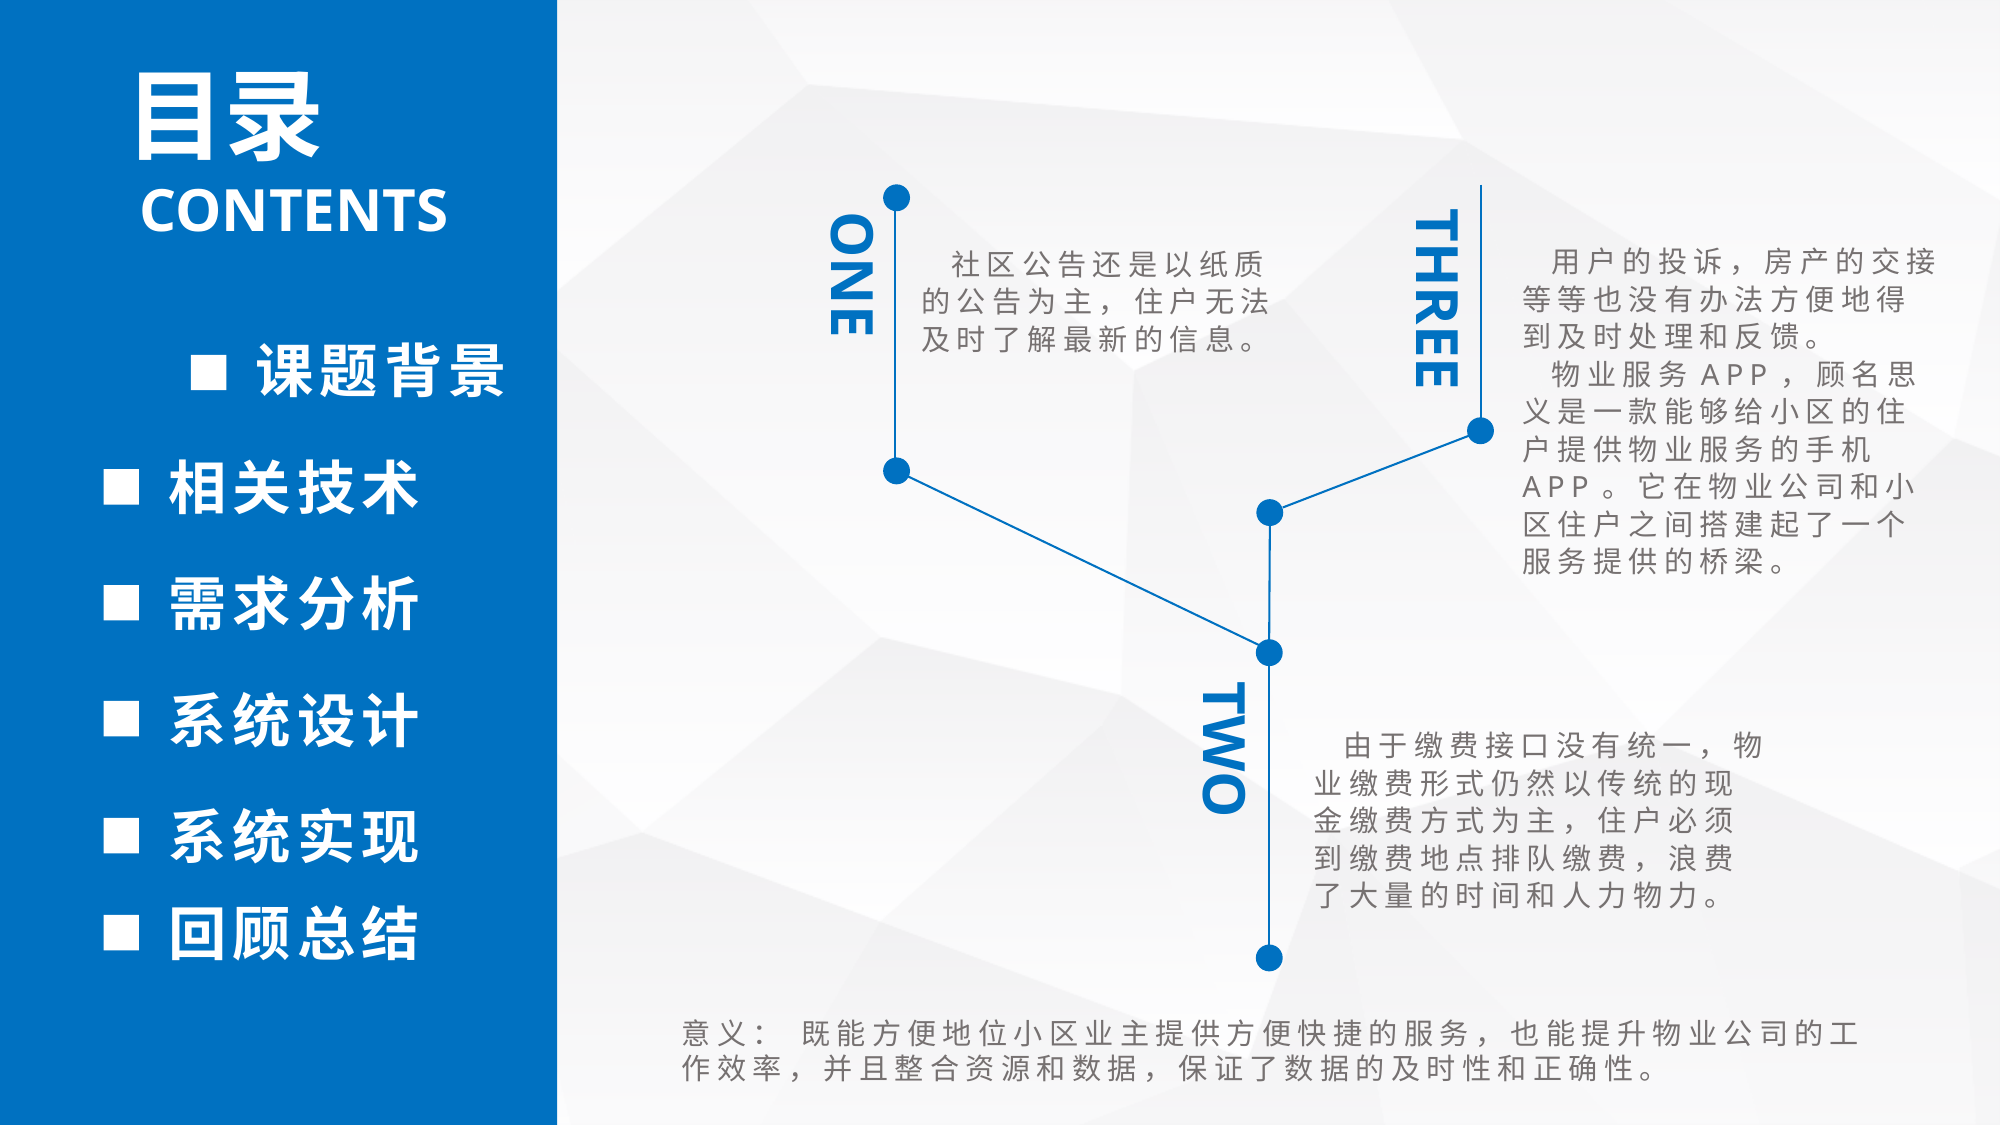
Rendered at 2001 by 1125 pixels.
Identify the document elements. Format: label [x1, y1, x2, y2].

text_box [1282, 431, 1481, 508]
picture [1, 0, 2000, 1125]
text_box [72, 45, 485, 252]
text_box [190, 326, 530, 413]
text_box [896, 470, 1267, 649]
